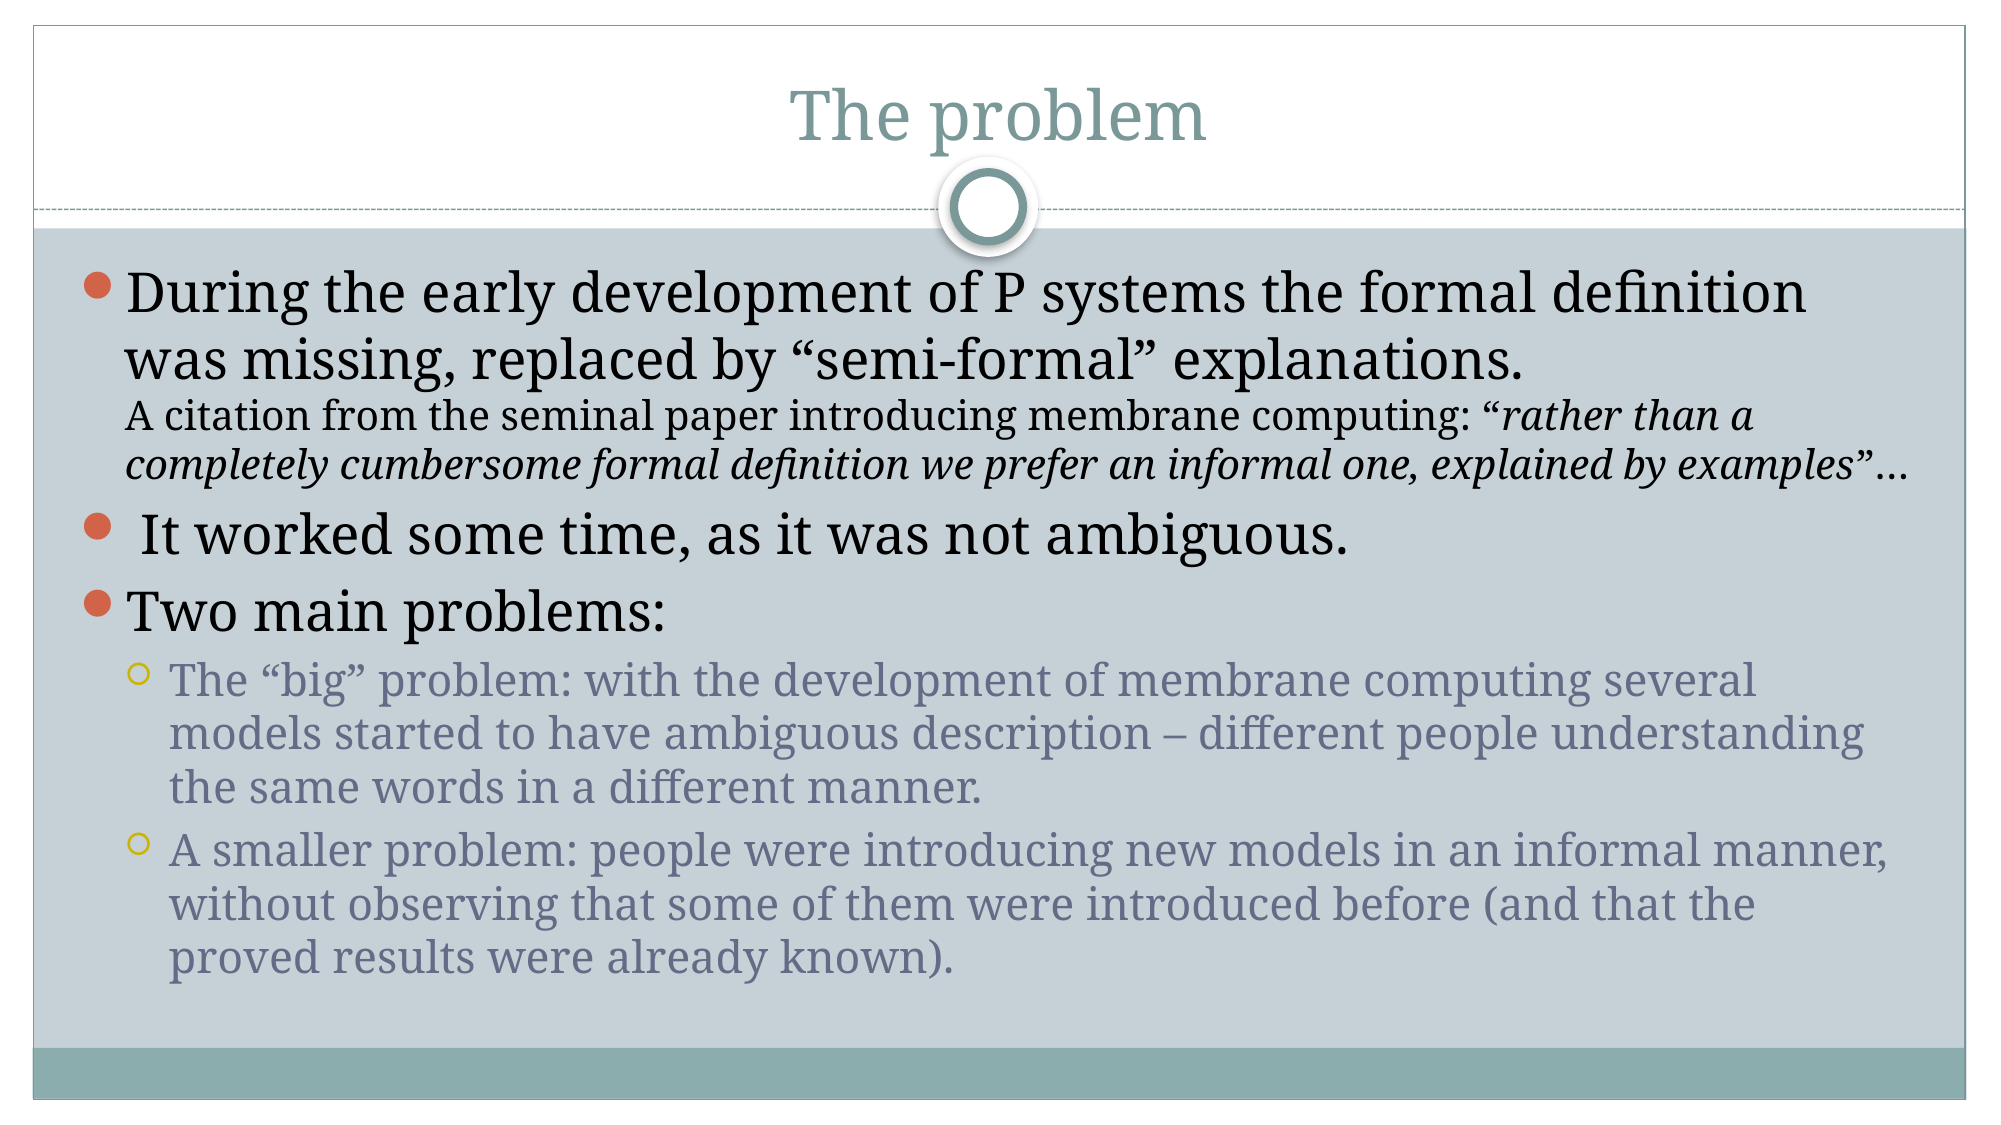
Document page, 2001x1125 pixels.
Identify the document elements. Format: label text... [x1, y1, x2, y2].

title The problem [66, 37, 1933, 162]
list During the early development of P systems the formal definition was missing, replaced by “semi-formal” explanations. A citation from the seminal paper introducing membrane computing: “rather than a completely cumbersome formal definition we prefer an informal one, explained by examples”… It worked some time, as it was not ambiguous. Two main problems: The “big” problem: with the development of membrane computing several models started to have ambiguous description – different people understanding the same words in a different manner. A smaller problem: people were introducing new models in an informal manner, without observing that some of them were introduced before (and that the proved results were already known). [66, 250, 1926, 1047]
